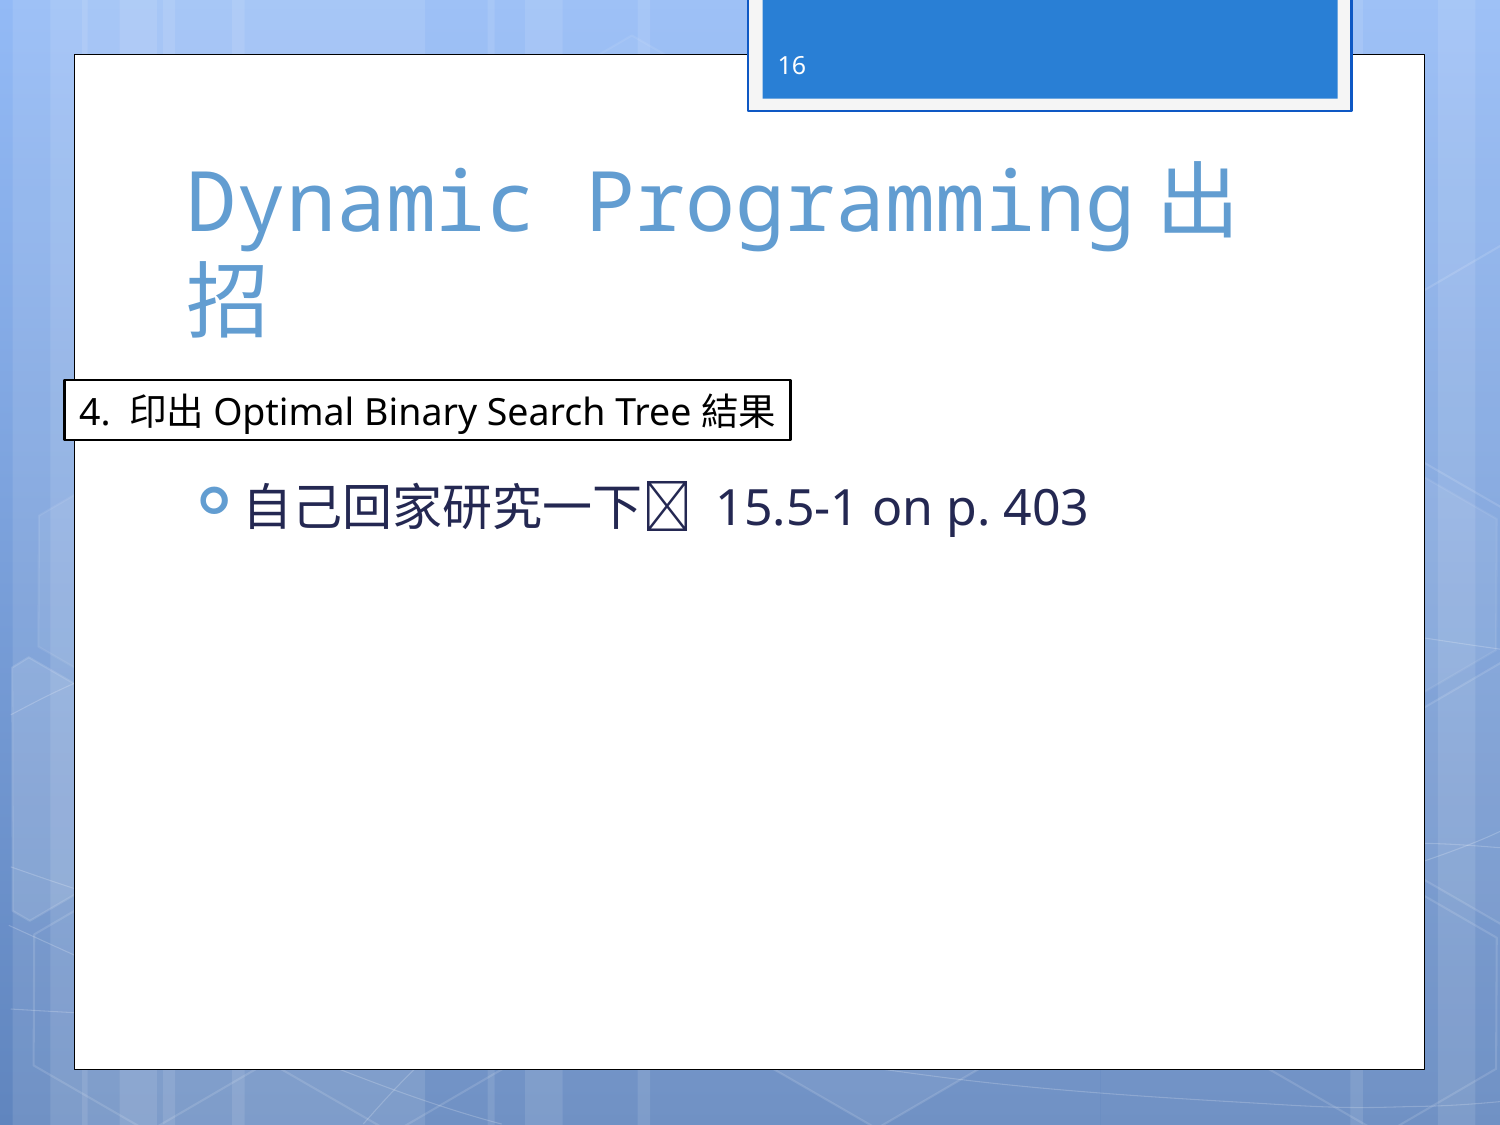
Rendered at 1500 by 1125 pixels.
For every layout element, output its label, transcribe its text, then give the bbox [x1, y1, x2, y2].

title Dynamic Programming出招 [171, 168, 1324, 357]
slide_number 16 [762, 36, 982, 97]
list 自己回家研究一下 15.5-1 on p. 403 [171, 468, 1283, 957]
text_box 4. 印出Optimal Binary Search Tree結果 [63, 379, 792, 441]
